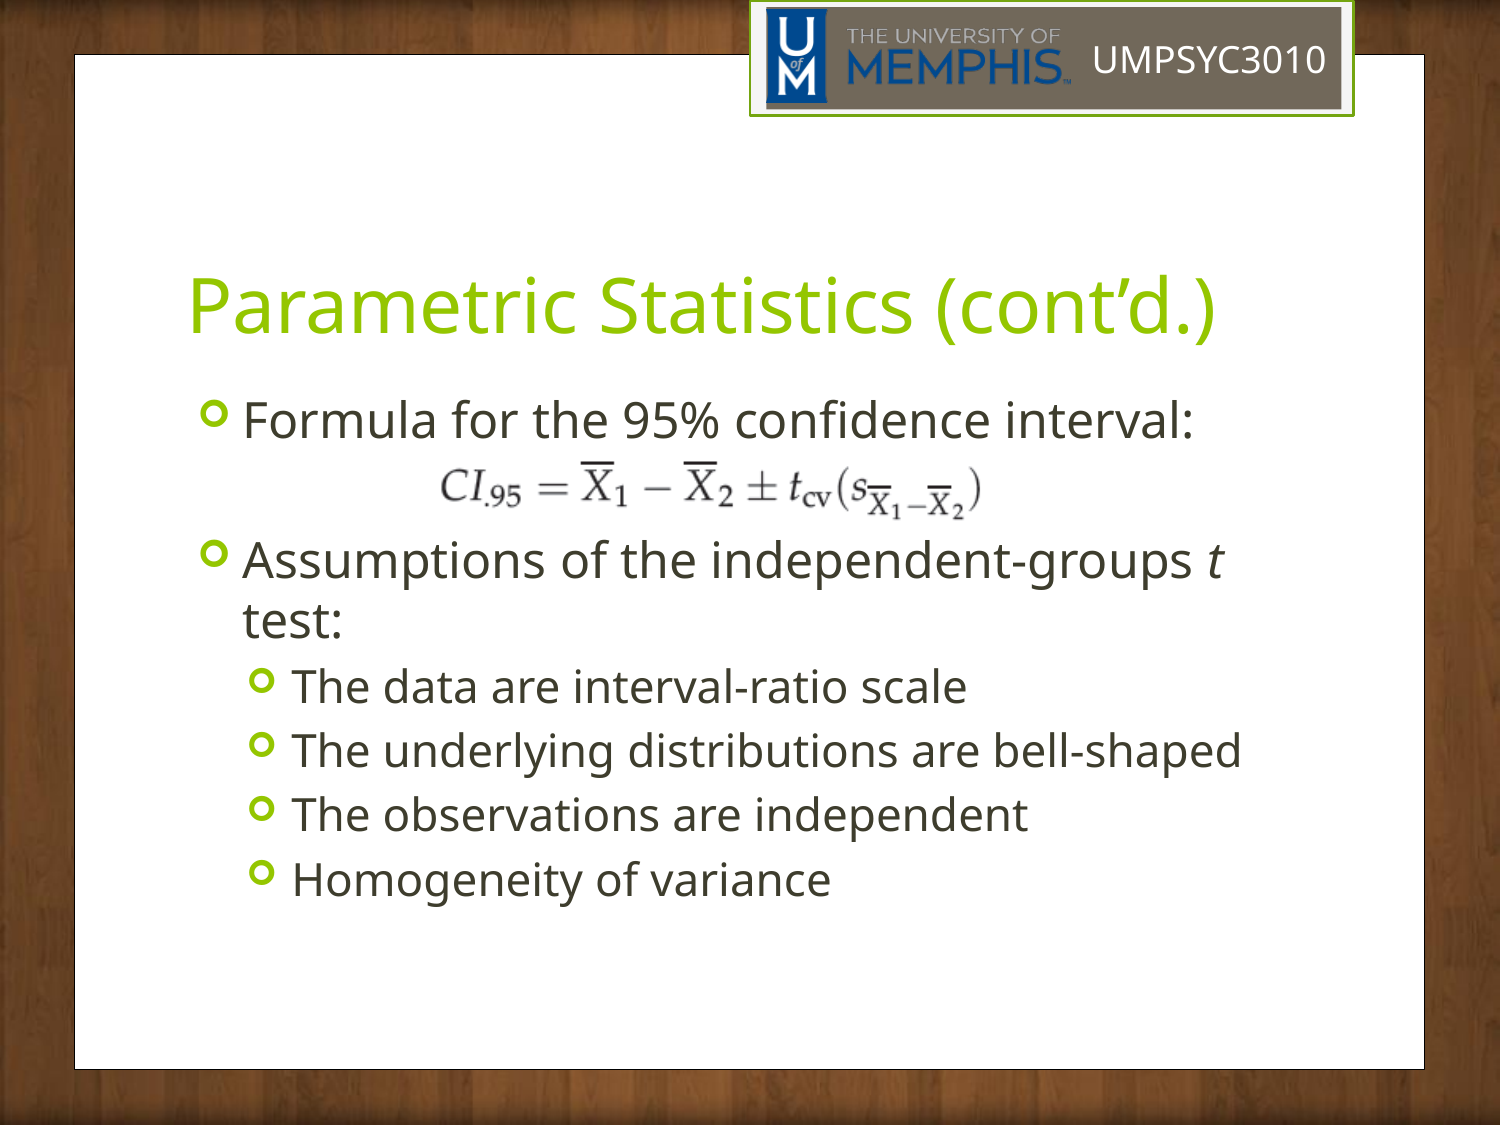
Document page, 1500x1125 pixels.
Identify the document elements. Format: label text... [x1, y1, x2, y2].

picture [766, 9, 1071, 103]
picture [0, 0, 1500, 1125]
list Formula for the 95% confidence interval: Assumptions of the independent-groups t test: The data are interval-ratio scale The underlying distributions are bell-shaped The observations are independent Homogeneity of variance [171, 381, 1283, 957]
picture [437, 449, 988, 530]
title Parametric Statistics (cont’d.) [171, 168, 1324, 357]
